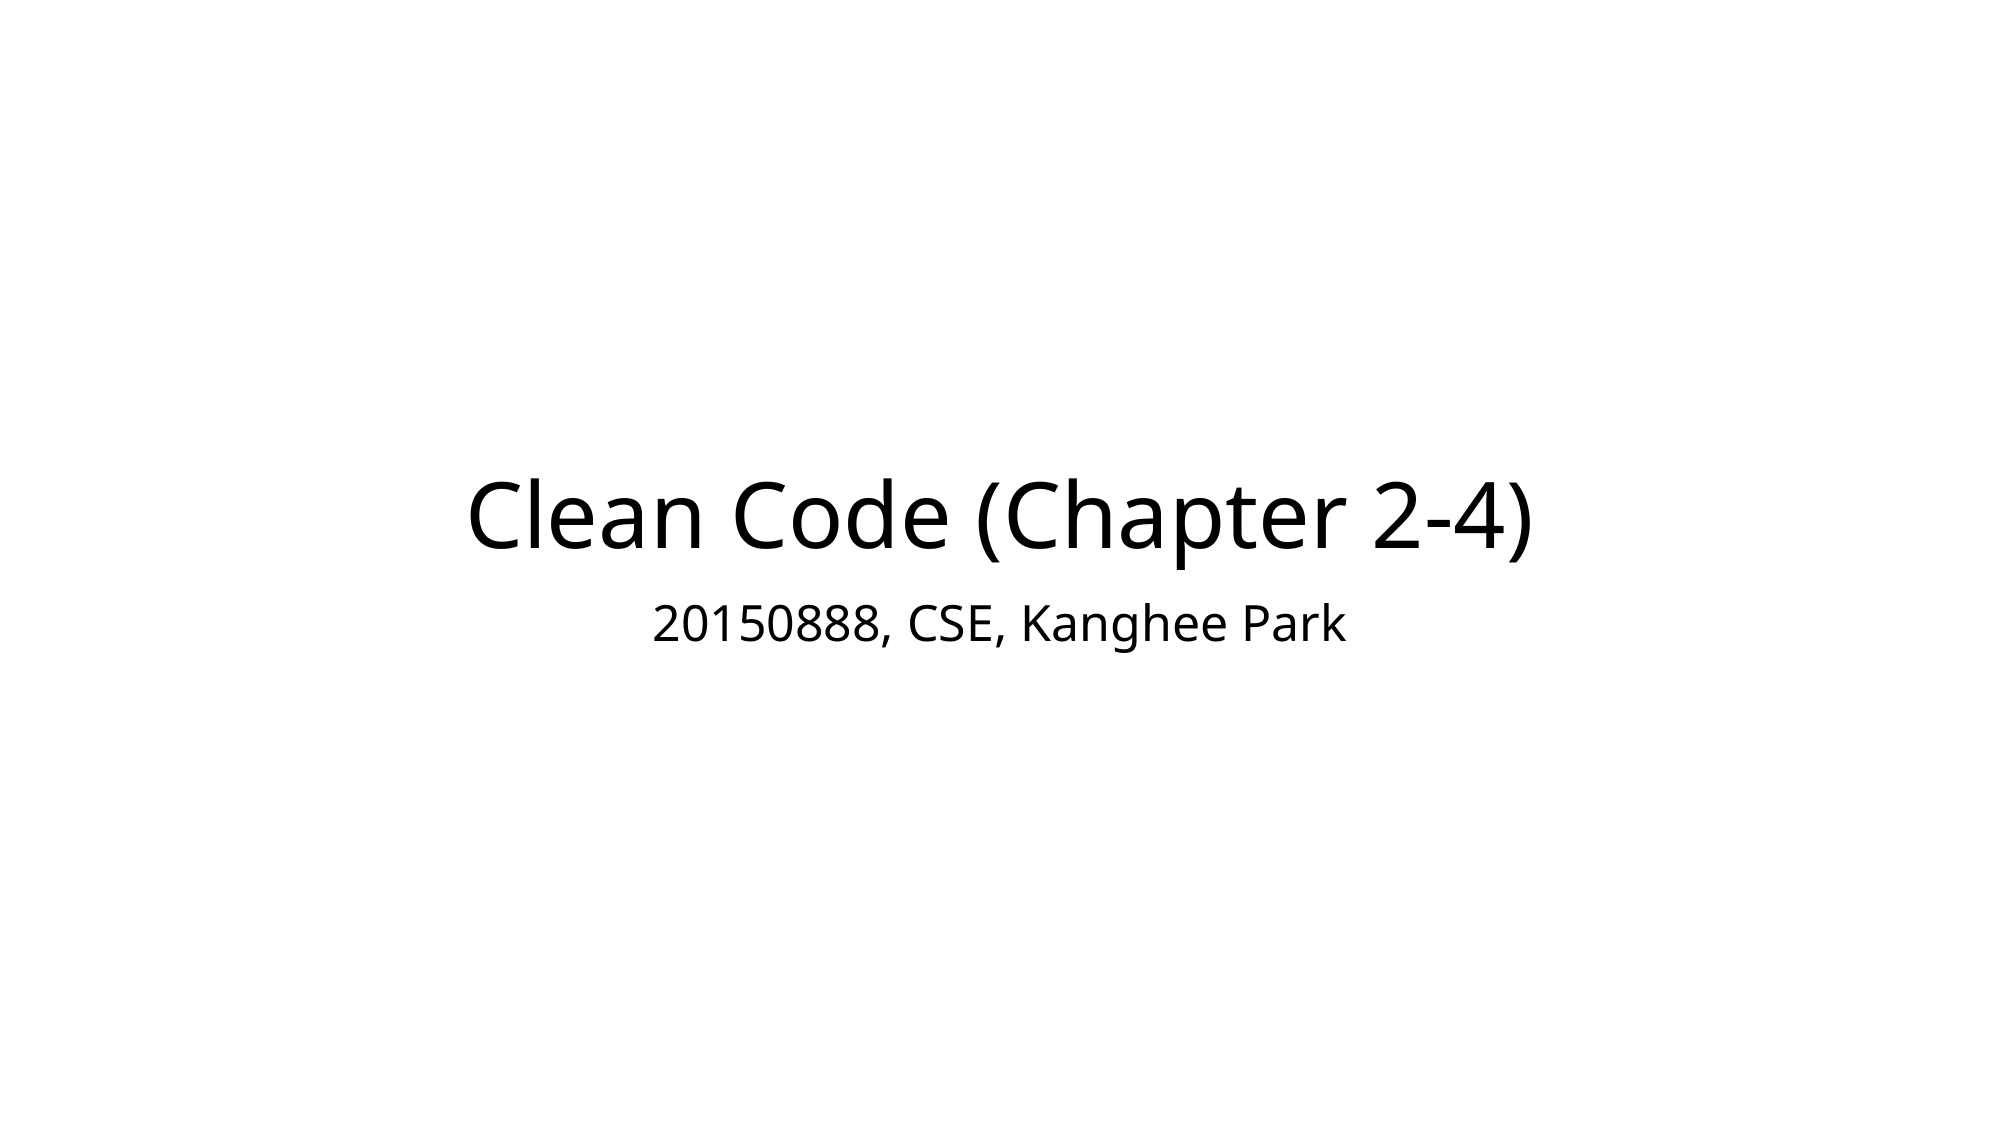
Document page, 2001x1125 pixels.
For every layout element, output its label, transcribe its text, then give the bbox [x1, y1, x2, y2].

subtitle 20150888, CSE, Kanghee Park [249, 590, 1750, 863]
title Clean Code (Chapter 2-4) [249, 184, 1750, 576]
